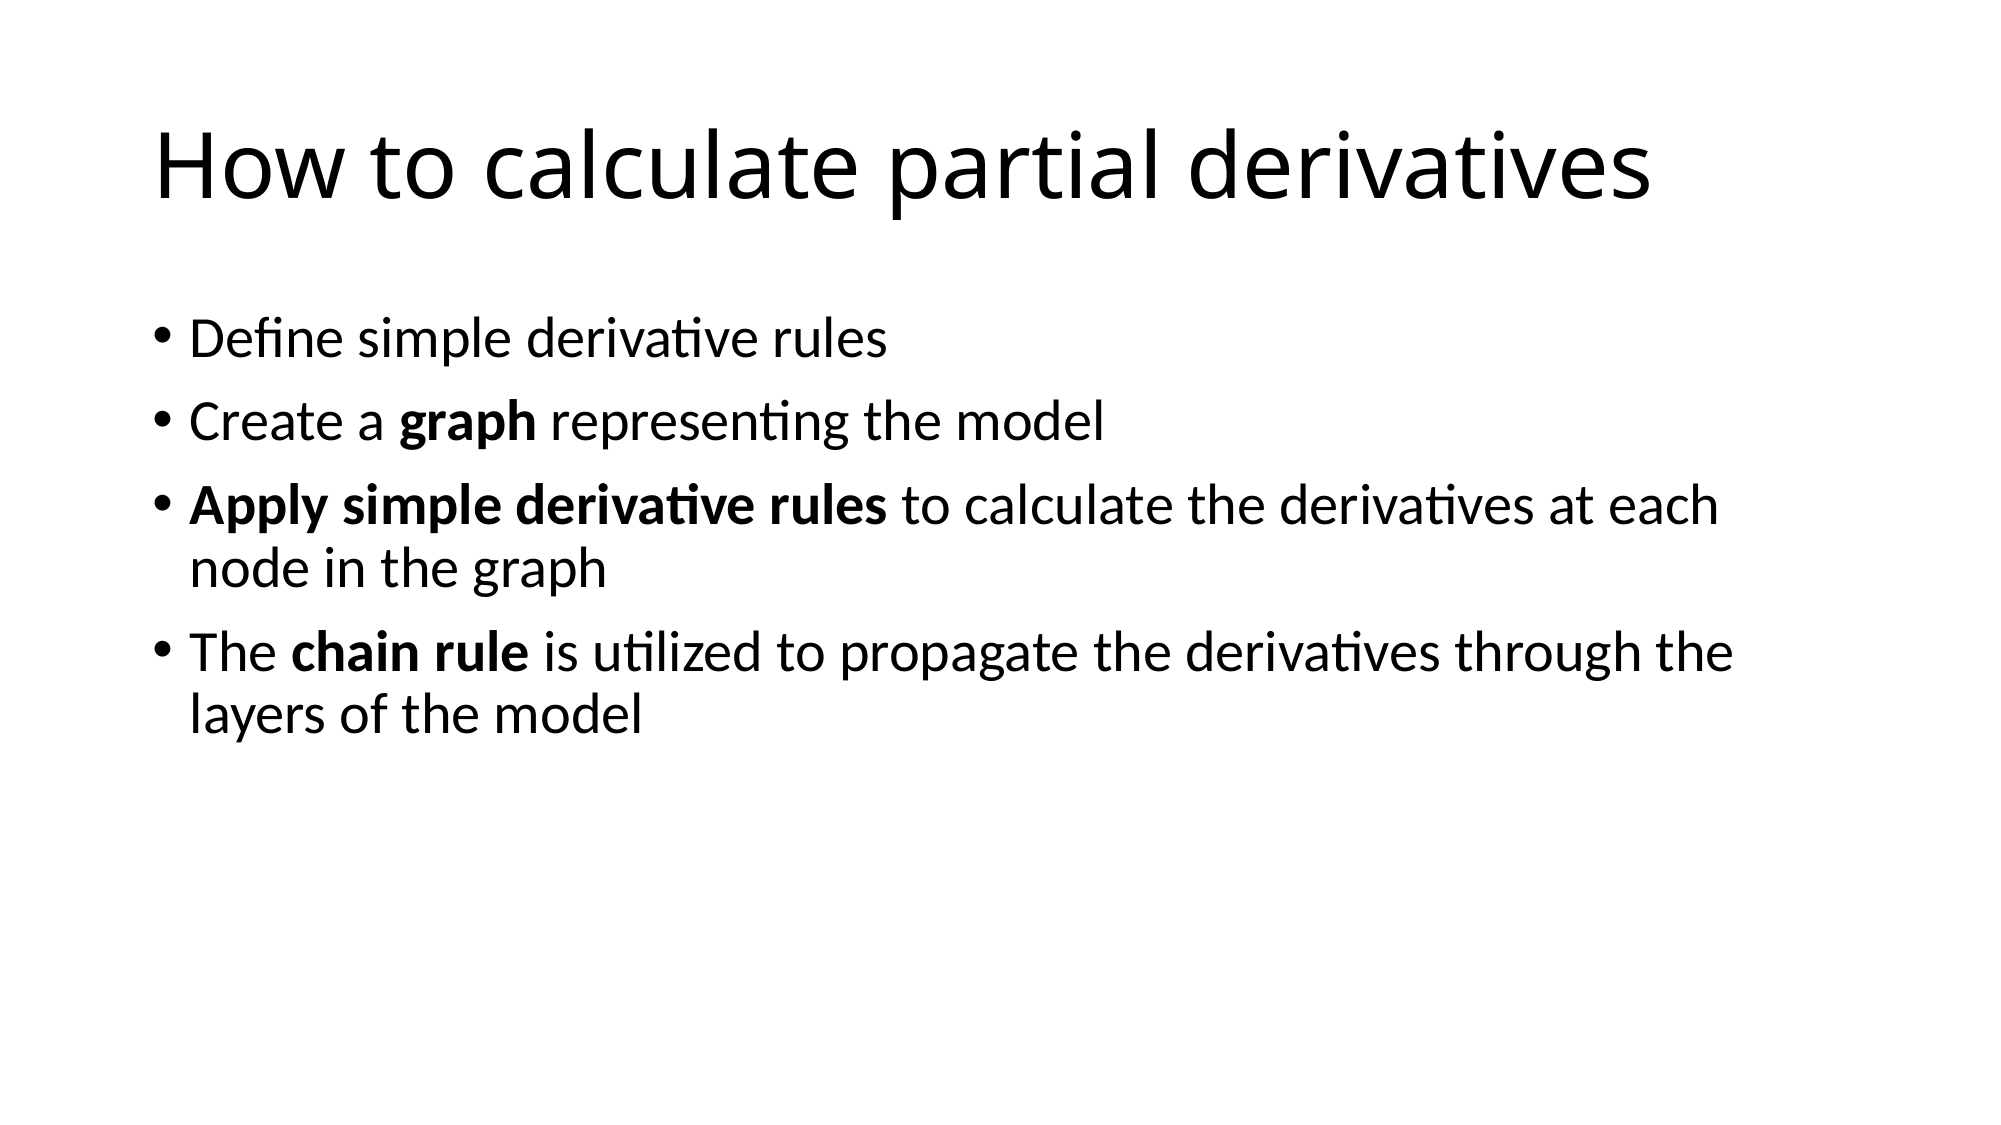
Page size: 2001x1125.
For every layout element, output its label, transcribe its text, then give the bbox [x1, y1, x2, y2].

title How to calculate partial derivatives [137, 59, 1863, 278]
list Define simple derivative rules Create a graph representing the model Apply simple derivative rules to calculate the derivatives at each node in the graph The chain rule is utilized to propagate the derivatives through the layers of the model [137, 299, 1863, 1014]
